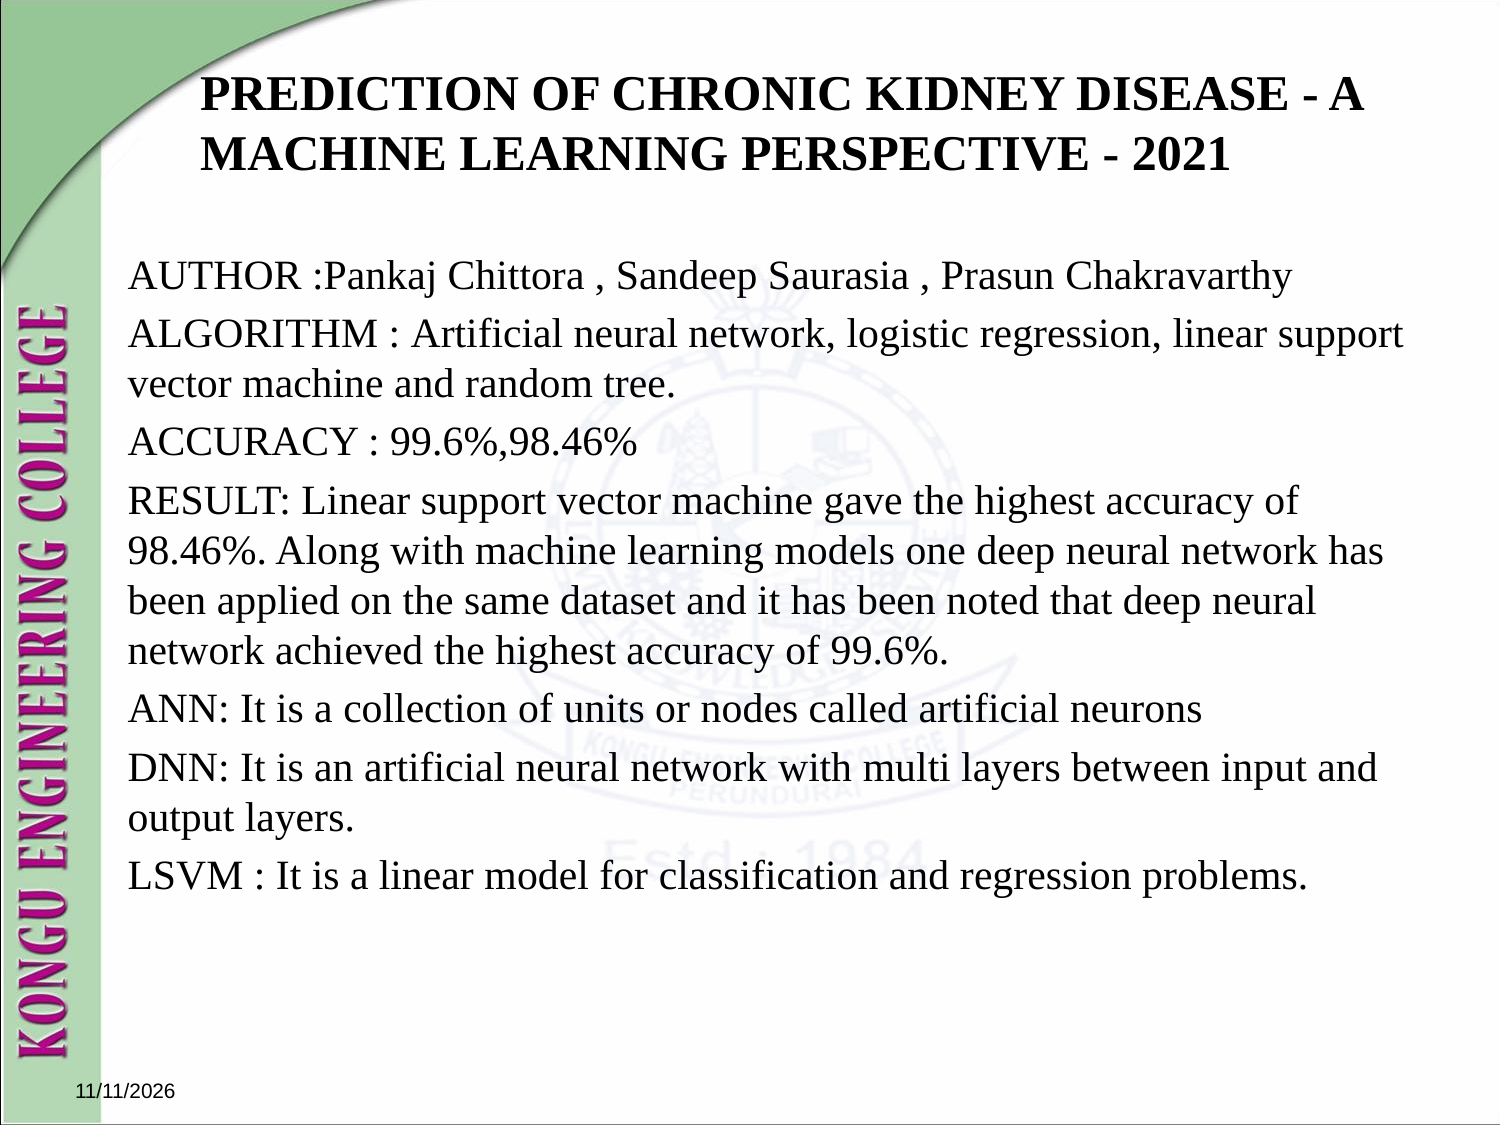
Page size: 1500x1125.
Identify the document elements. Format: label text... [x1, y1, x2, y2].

list AUTHOR :Pankaj Chittora , Sandeep Saurasia , Prasun Chakravarthy ALGORITHM : Artificial neural network, logistic regression, linear support vector machine and random tree. ACCURACY : 99.6%,98.46% RESULT: Linear support vector machine gave the highest accuracy of 98.46%. Along with machine learning models one deep neural network has been applied on the same dataset and it has been noted that deep neural network achieved the highest accuracy of 99.6%. ANN: It is a collection of units or nodes called artificial neurons DNN: It is an artificial neural network with multi layers between input and output layers. LSVM : It is a linear model for classification and regression problems. [112, 239, 1463, 1103]
title PREDICTION OF CHRONIC KIDNEY DISEASE - A MACHINE LEARNING PERSPECTIVE - 2021 [199, 0, 1500, 181]
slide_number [75, 1042, 425, 1103]
picture [0, 0, 1500, 1125]
